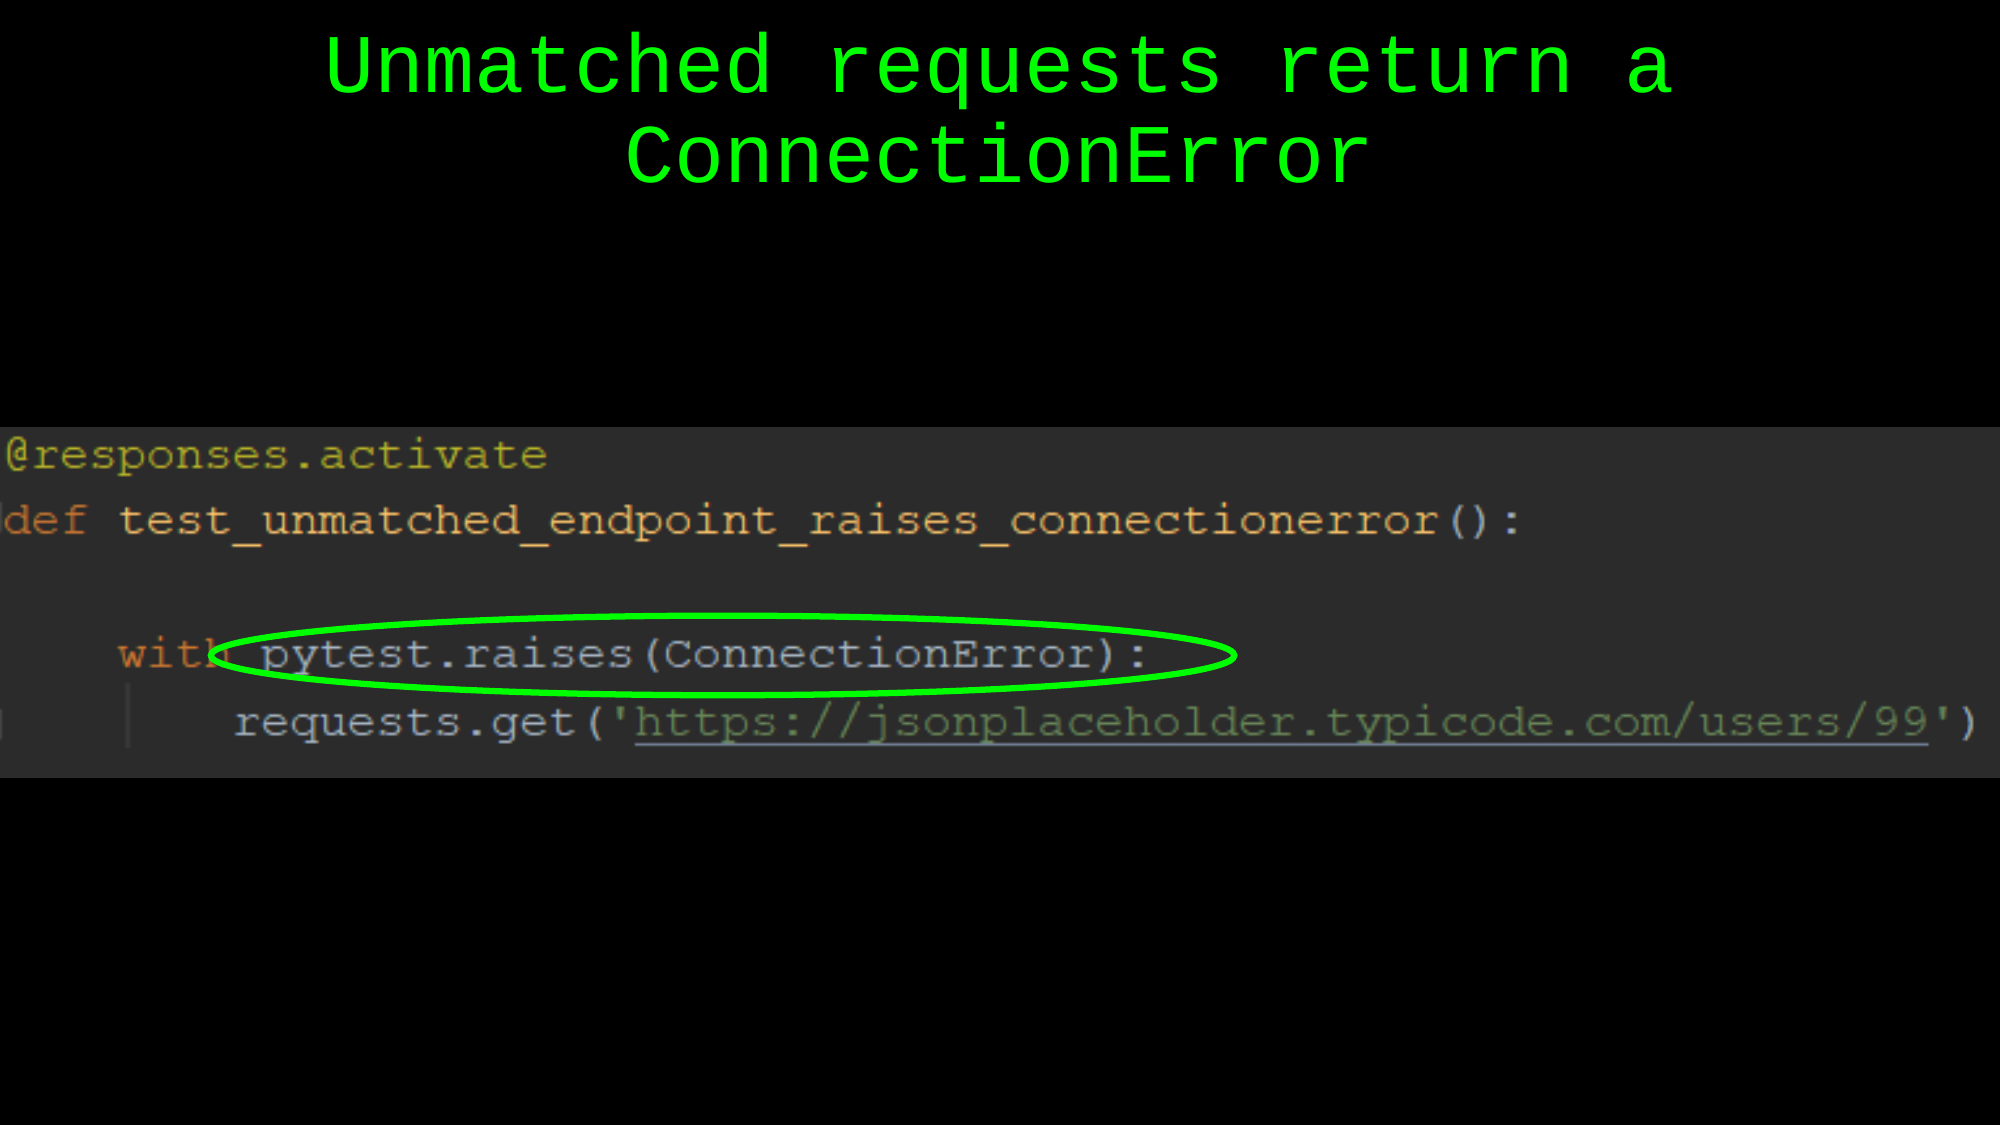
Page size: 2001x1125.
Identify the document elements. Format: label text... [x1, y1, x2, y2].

picture [0, 427, 2000, 778]
title Unmatched requests return a ConnectionError [0, 0, 2000, 222]
